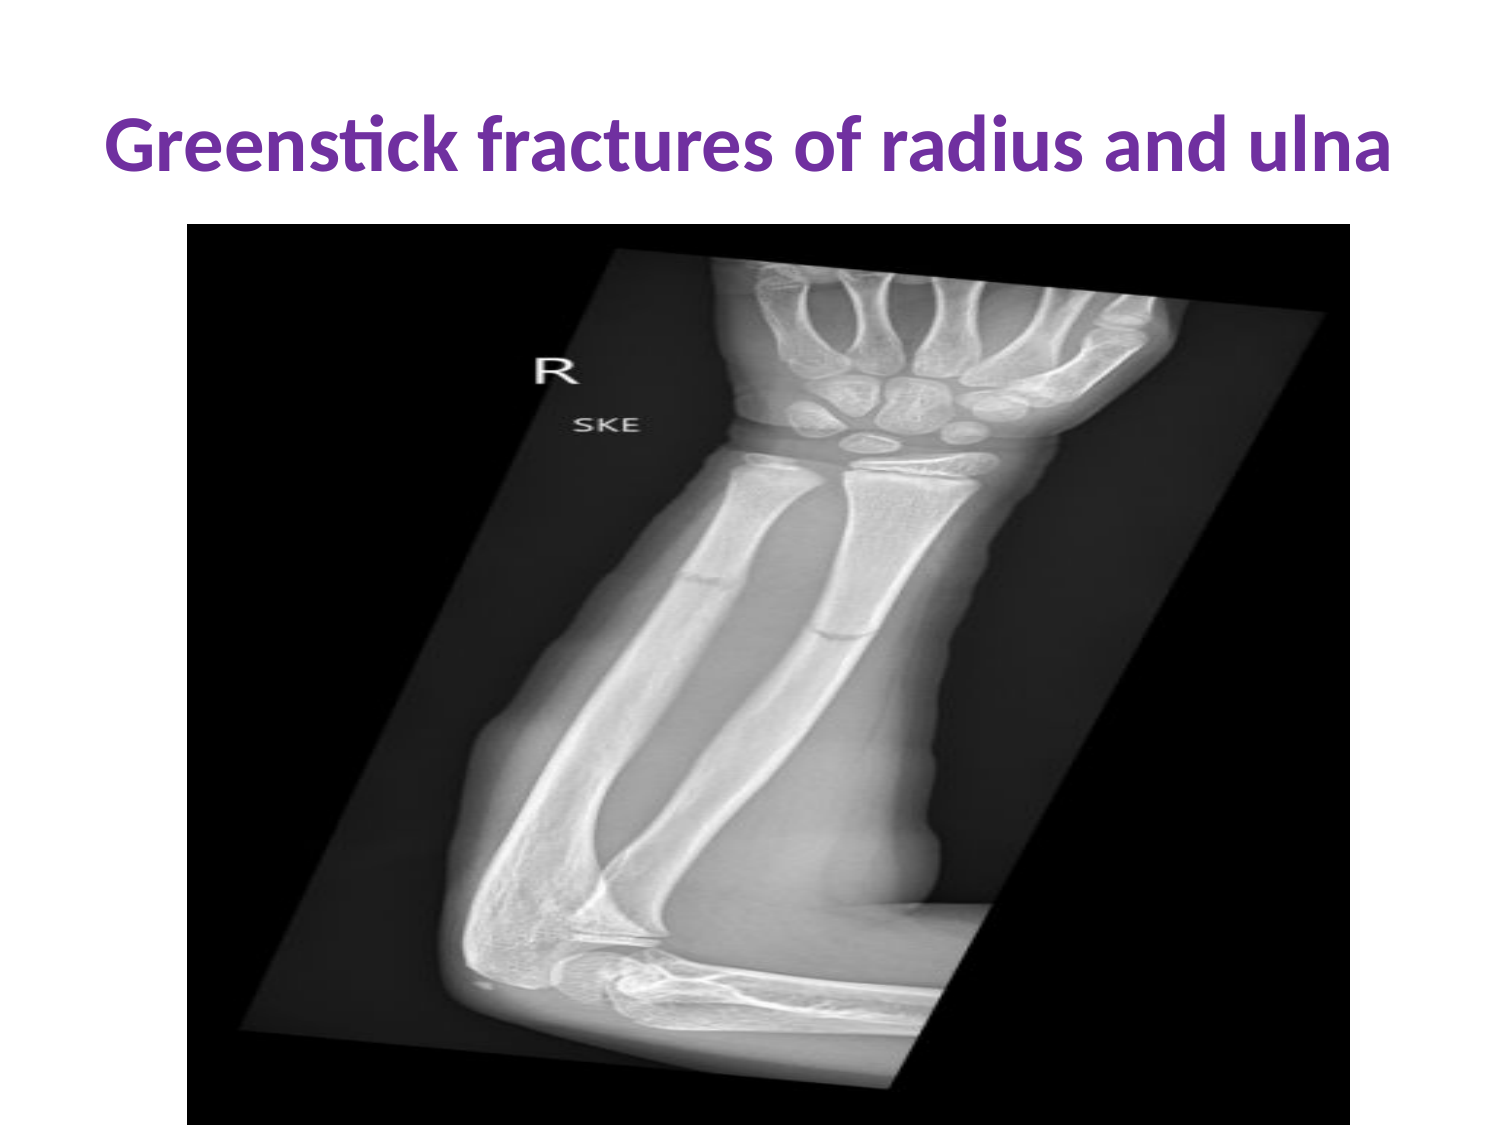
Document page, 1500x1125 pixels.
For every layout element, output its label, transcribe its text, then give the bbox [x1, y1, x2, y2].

picture [187, 224, 1351, 1125]
title Greenstick fractures of radius and ulna [75, 45, 1425, 233]
